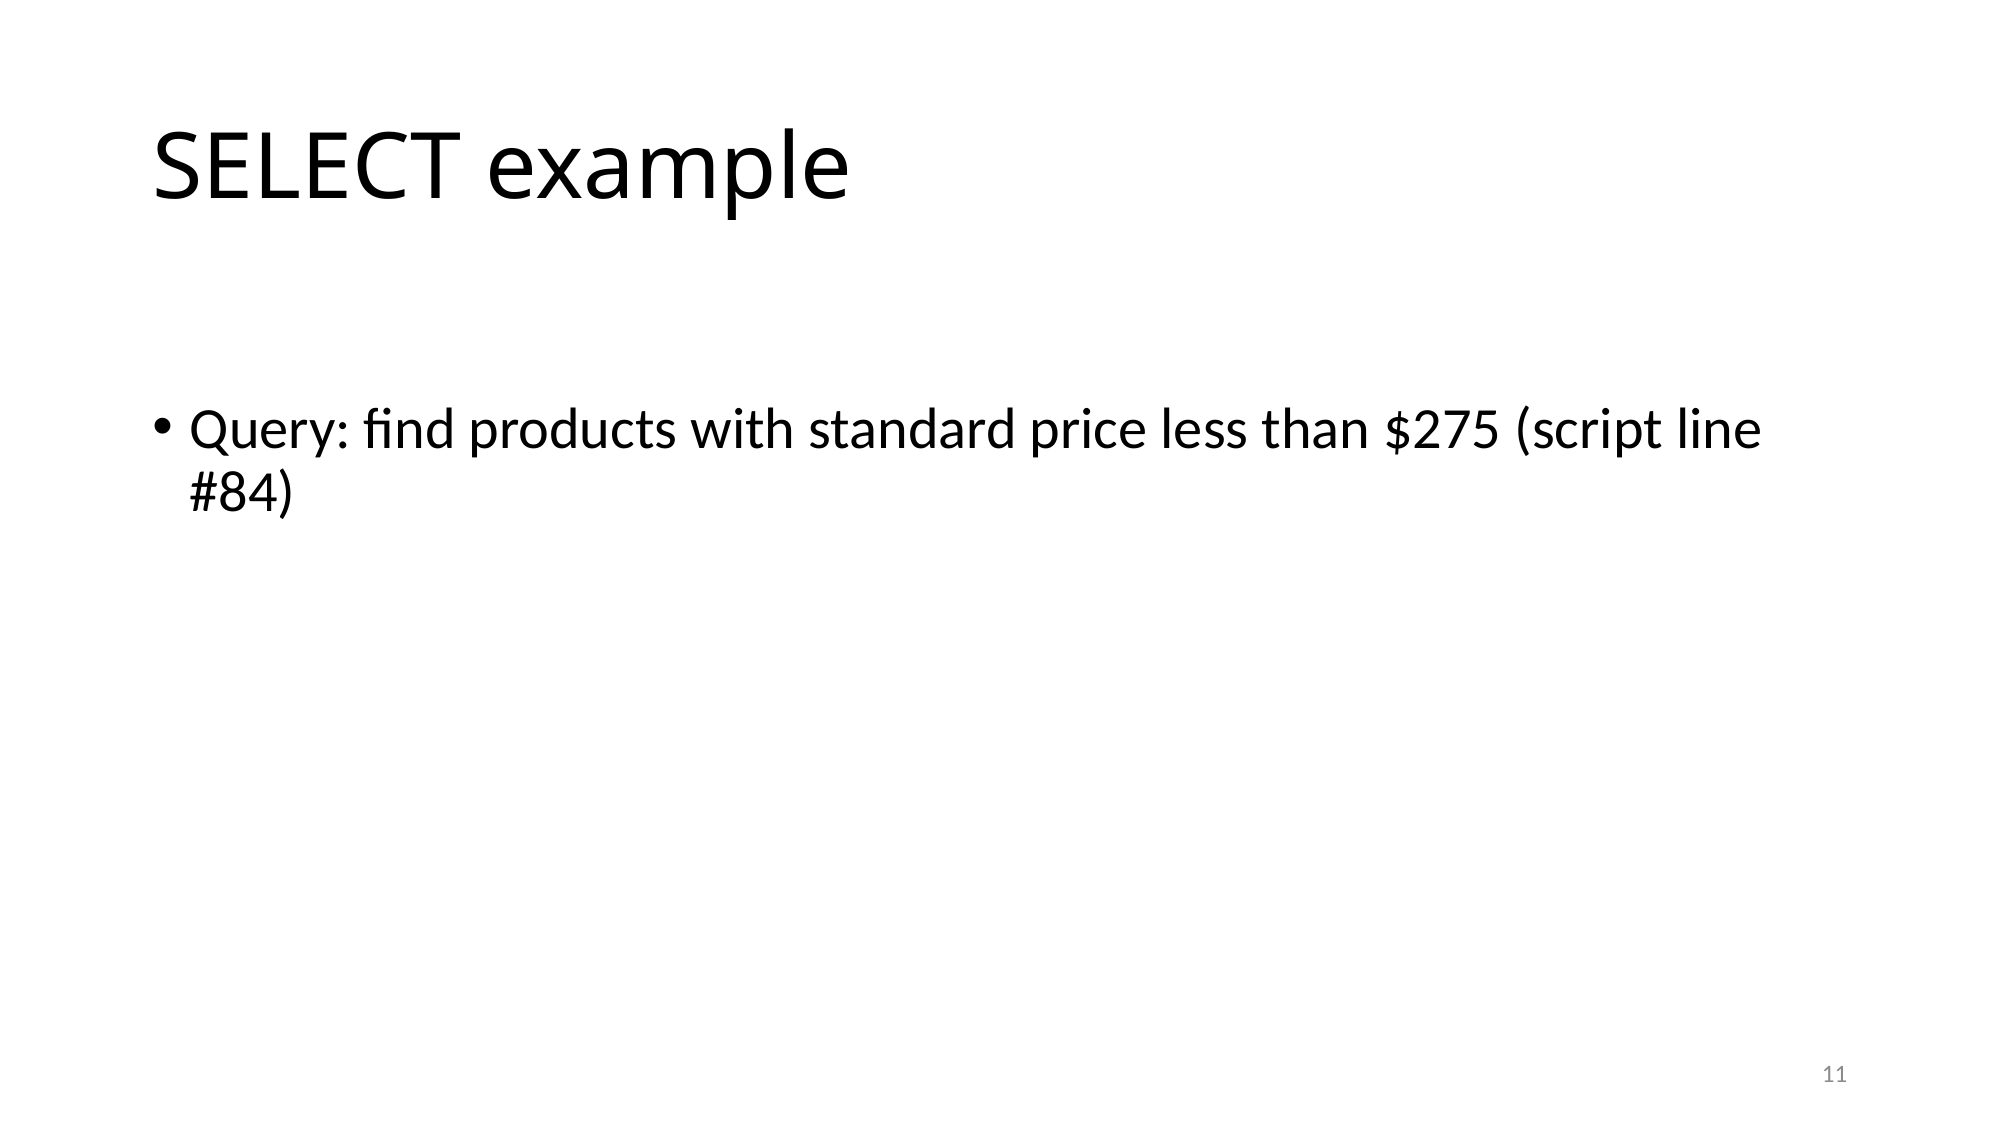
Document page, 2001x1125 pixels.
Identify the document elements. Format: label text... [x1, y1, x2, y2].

list Query: find products with standard price less than $275 (script line #84) [137, 299, 1863, 1014]
slide_number 11 [1412, 1042, 1863, 1103]
title SELECT example [137, 59, 1863, 278]
